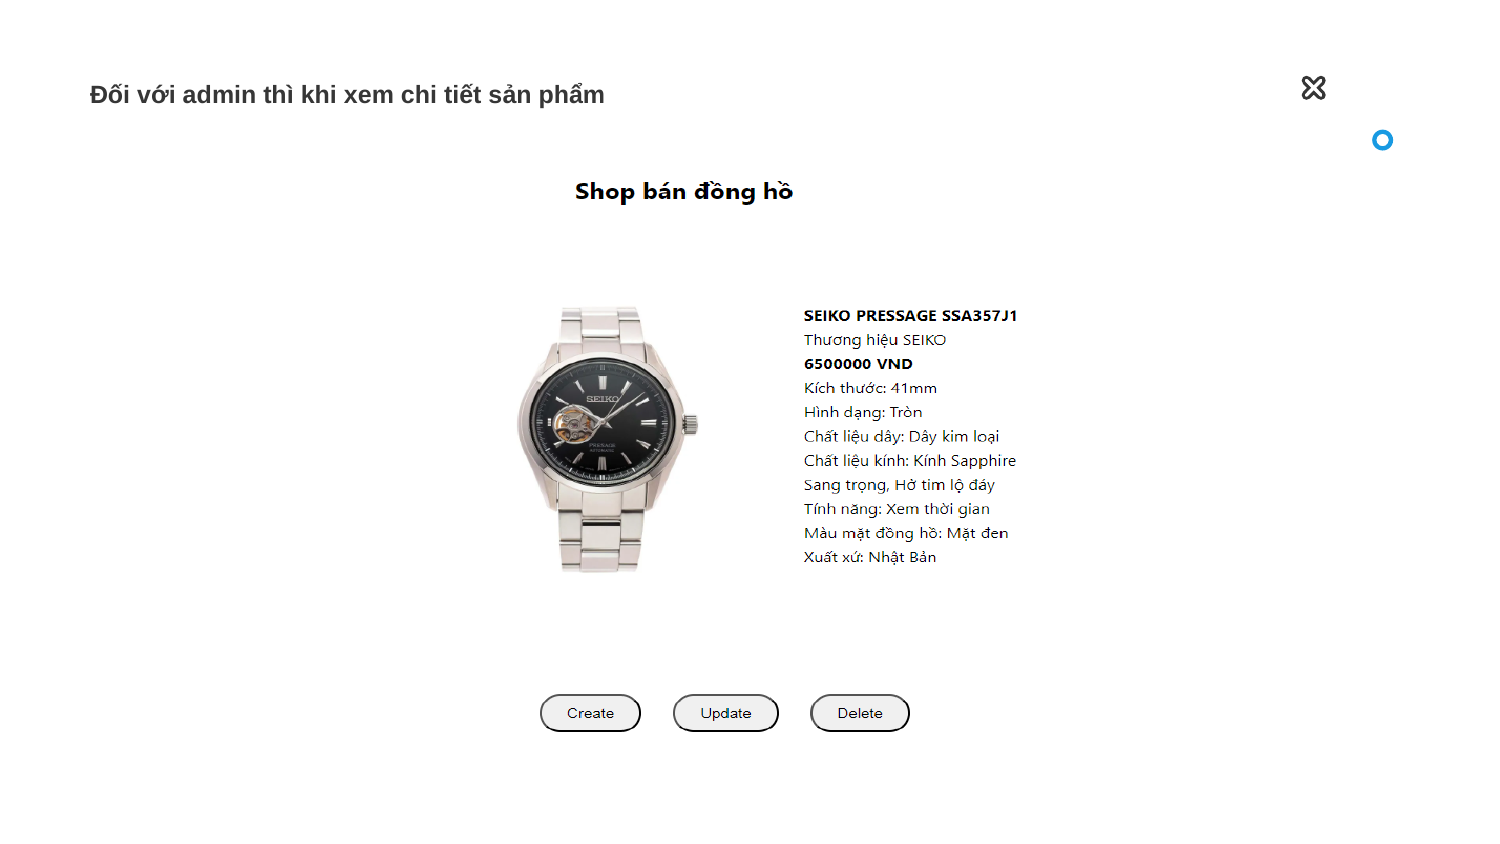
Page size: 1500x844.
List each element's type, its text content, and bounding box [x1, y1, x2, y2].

title Đối với admin thì khi xem chi tiết sản phẩm [75, 63, 1103, 166]
picture [372, 128, 1128, 781]
